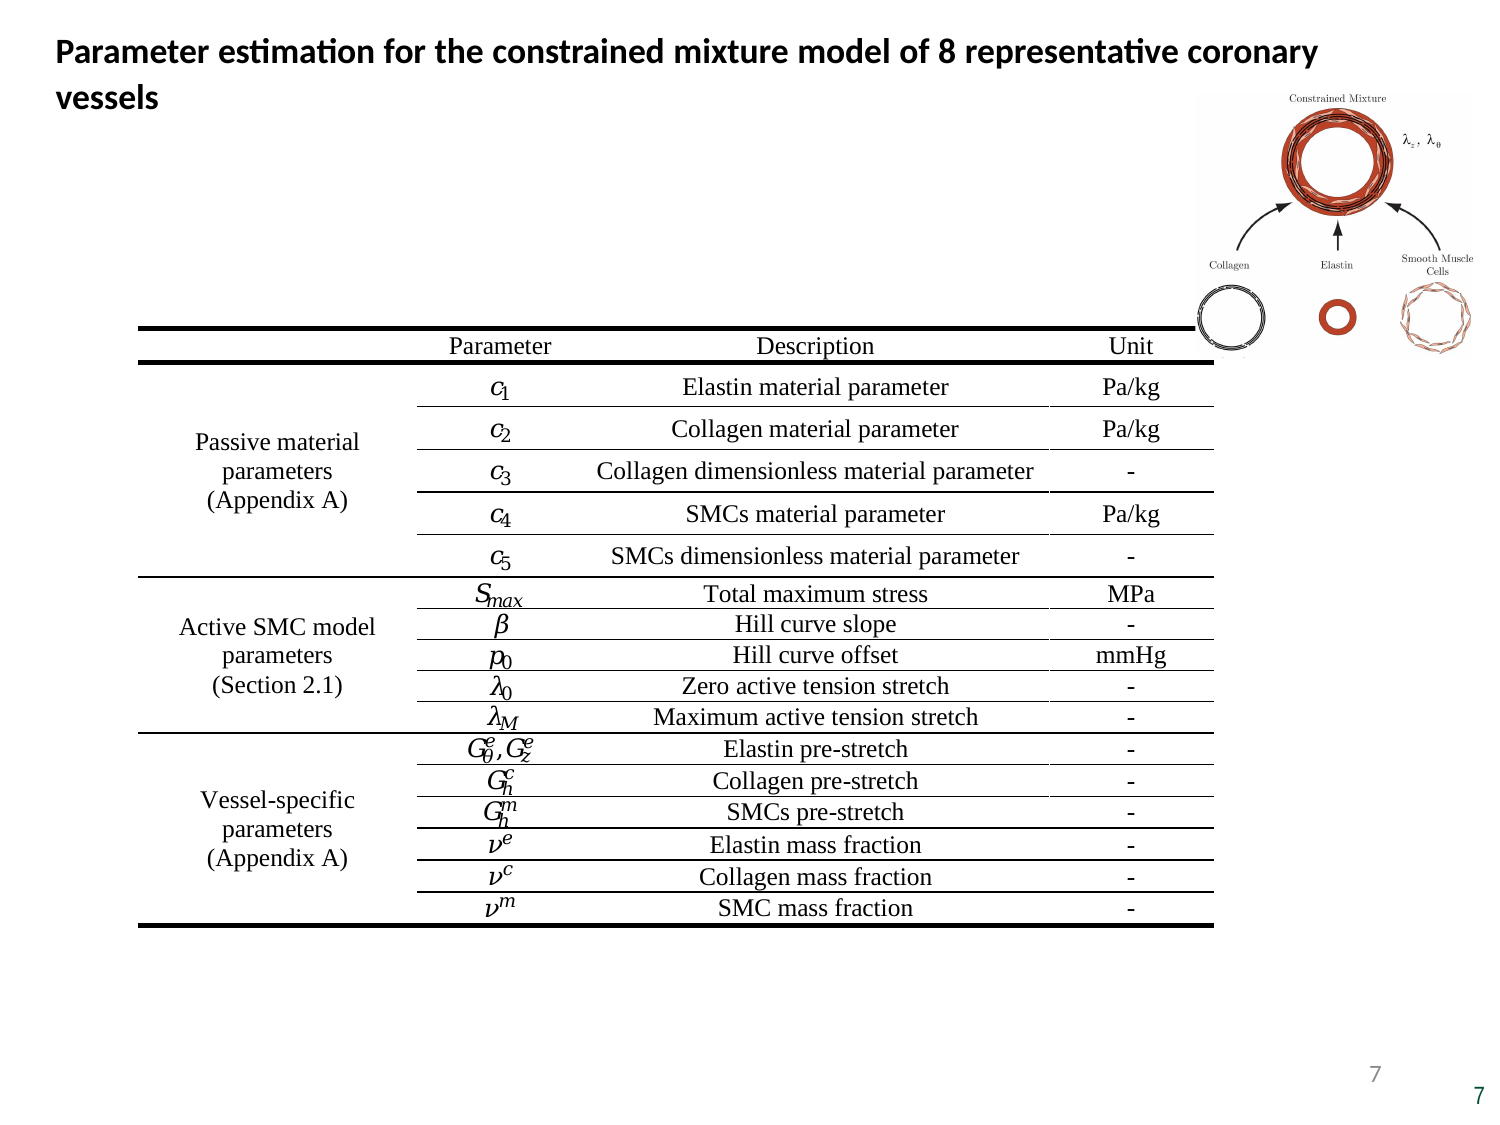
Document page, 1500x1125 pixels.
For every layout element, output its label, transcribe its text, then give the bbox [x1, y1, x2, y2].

title Parameter estimation for the constrained mixture model of 8 representative coronary vessels [40, 17, 1335, 125]
picture [137, 92, 1474, 978]
text_box 7 [1149, 1065, 1500, 1125]
slide_number 7 [1059, 1042, 1397, 1103]
